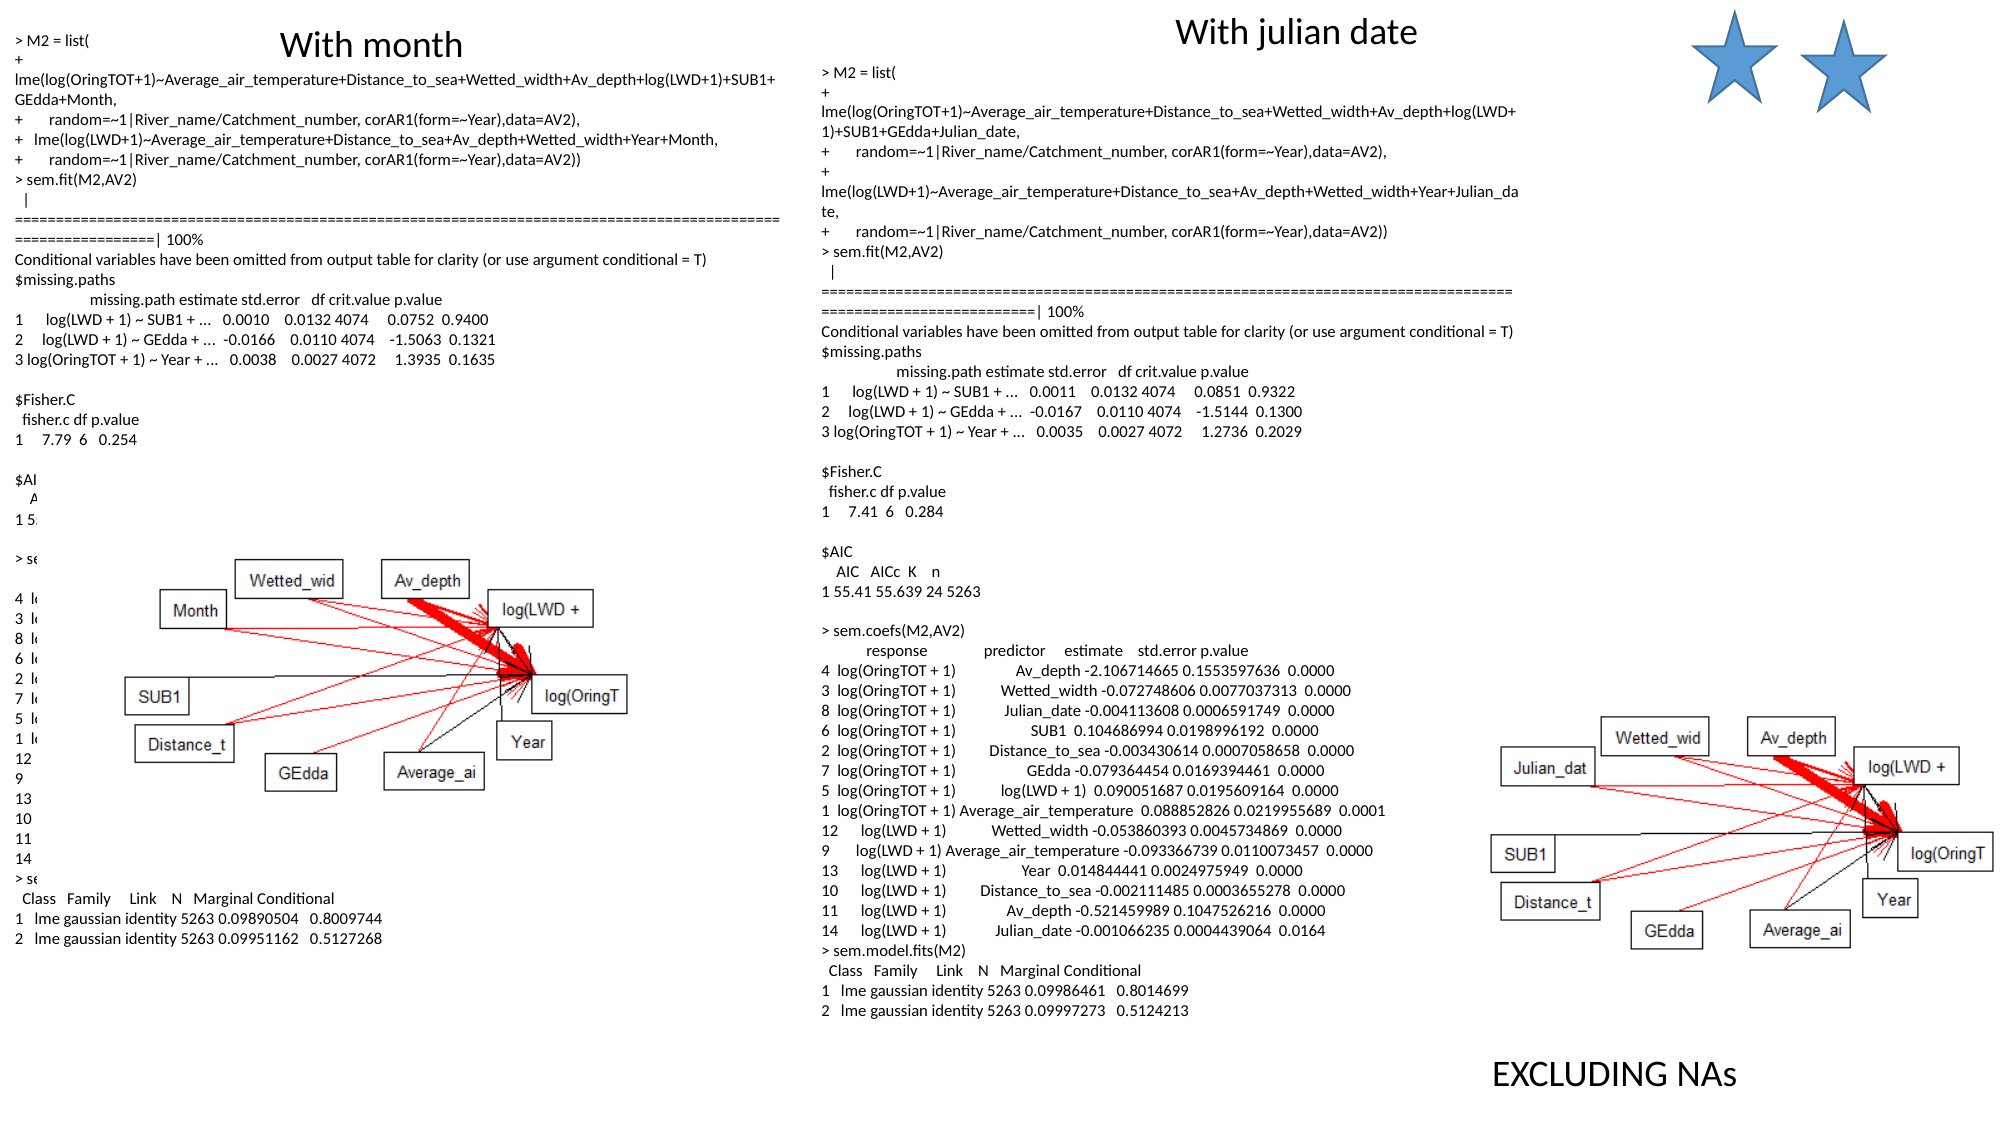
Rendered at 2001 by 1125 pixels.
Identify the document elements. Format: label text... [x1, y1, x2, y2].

text_box EXCLUDING NAs [1477, 1050, 1912, 1101]
text_box With julian date [1160, 0, 1442, 60]
text_box > M2 = list( + lme(log(OringTOT+1)~Average_air_temperature+Distance_to_sea+Wetted_width+Av_depth+log(LWD+1)+SUB1+GEdda+Julian_date, + random=~1|River_name/Catchment_number, corAR1(form=~Year),data=AV2), + lme(log(LWD+1)~Average_air_temperature+Distance_to_sea+Av_depth+Wetted_width+Year+Julian_date, + random=~1|River_name/Catchment_number, corAR1(form=~Year),data=AV2)) > sem.fit(M2,AV2) |==============================================================================================================| 100% Conditional variables have been omitted from output table for clarity (or use argument conditional = T) $missing.paths missing.path estimate std.error df crit.value p.value 1 log(LWD + 1) ~ SUB1 + ... 0.0011 0.0132 4074 0.0851 0.9322 2 log(LWD + 1) ~ GEdda + ... -0.0167 0.0110 4074 -1.5144 0.1300 3 log(OringTOT + 1) ~ Year + ... 0.0035 0.0027 4072 1.2736 0.2029 $Fisher.C fisher.c df p.value 1 7.41 6 0.284 $AIC AIC AICc K n 1 55.41 55.639 24 5263 > sem.coefs(M2,AV2) response predictor estimate std.error p.value 4 log(OringTOT + 1) Av_depth -2.106714665 0.1553597636 0.0000 3 log(OringTOT + 1) Wetted_width -0.072748606 0.0077037313 0.0000 8 log(OringTOT + 1) Julian_date -0.004113608 0.0006591749 0.0000 6 log(OringTOT + 1) SUB1 0.104686994 0.0198996192 0.0000 2 log(OringTOT + 1) Distance_to_sea -0.003430614 0.0007058658 0.0000 7 log(OringTOT + 1) GEdda -0.079364454 0.0169394461 0.0000 5 log(OringTOT + 1) log(LWD + 1) 0.090051687 0.0195609164 0.0000 1 log(OringTOT + 1) Average_air_temperature 0.088852826 0.0219955689 0.0001 12 log(LWD + 1) Wetted_width -0.053860393 0.0045734869 0.0000 9 log(LWD + 1) Average_air_temperature -0.093366739 0.0110073457 0.0000 13 log(LWD + 1) Year 0.014844441 0.0024975949 0.0000 10 log(LWD + 1) Distance_to_sea -0.002111485 0.0003655278 0.0000 11 log(LWD + 1) Av_depth -0.521459989 0.1047526216 0.0000 14 log(LWD + 1) Julian_date -0.001066235 0.0004439064 0.0164 > sem.model.fits(M2) Class Family Link N Marginal Conditional 1 lme gaussian identity 5263 0.09986461 0.8014699 2 lme gaussian identity 5263 0.09997273 0.5124213 [806, 54, 1537, 1027]
picture [1402, 616, 2000, 1050]
text_box [1799, 18, 1888, 114]
text_box [1690, 8, 1779, 104]
text_box > M2 = list( + lme(log(OringTOT+1)~Average_air_temperature+Distance_to_sea+Wetted_width+Av_depth+log(LWD+1)+SUB1+GEdda+Month, + random=~1|River_name/Catchment_number, corAR1(form=~Year),data=AV2), + lme(log(LWD+1)~Average_air_temperature+Distance_to_sea+Av_depth+Wetted_width+Year+Month, + random=~1|River_name/Catchment_number, corAR1(form=~Year),data=AV2)) > sem.fit(M2,AV2) |==============================================================================================================| 100% Conditional variables have been omitted from output table for clarity (or use argument conditional = T) $missing.paths missing.path estimate std.error df crit.value p.value 1 log(LWD + 1) ~ SUB1 + ... 0.0010 0.0132 4074 0.0752 0.9400 2 log(LWD + 1) ~ GEdda + ... -0.0166 0.0110 4074 -1.5063 0.1321 3 log(OringTOT + 1) ~ Year + ... 0.0038 0.0027 4072 1.3935 0.1635 $Fisher.C fisher.c df p.value 1 7.79 6 0.254 $AIC AIC AICc K n 1 55.79 56.019 24 5263 > sem.coefs(M2,AV2) response predictor estimate std.error p.value 4 log(OringTOT + 1) Av_depth -2.123457964 0.1553845708 0.0000 3 log(OringTOT + 1) Wetted_width -0.072188601 0.0077090553 0.0000 8 log(OringTOT + 1) Month -0.102395914 0.0184601615 0.0000 6 log(OringTOT + 1) SUB1 0.104632042 0.0199207815 0.0000 2 log(OringTOT + 1) Distance_to_sea -0.003419526 0.0007063042 0.0000 7 log(OringTOT + 1) GEdda -0.079020273 0.0169487716 0.0000 5 log(OringTOT + 1) log(LWD + 1) 0.090363130 0.0195845685 0.0000 1 log(OringTOT + 1) Average_air_temperature 0.087076110 0.0220000727 0.0001 12 log(LWD + 1) Wetted_width -0.053697428 0.0045744769 0.0000 9 log(LWD + 1) Average_air_temperature -0.093743473 0.0110052253 0.0000 13 log(LWD + 1) Year 0.014907180 0.0024966377 0.0000 10 log(LWD + 1) Distance_to_sea -0.002107773 0.0003657262 0.0000 11 log(LWD + 1) Av_depth -0.524463598 0.1046830989 0.0000 14 log(LWD + 1) Month -0.028135379 0.0124138580 0.0235 > sem.model.fits(M2) Class Family Link N Marginal Conditional 1 lme gaussian identity 5263 0.09890504 0.8009744 2 lme gaussian identity 5263 0.09951162 0.5127268 [0, 21, 800, 955]
picture [37, 459, 684, 893]
text_box With month [265, 12, 502, 73]
